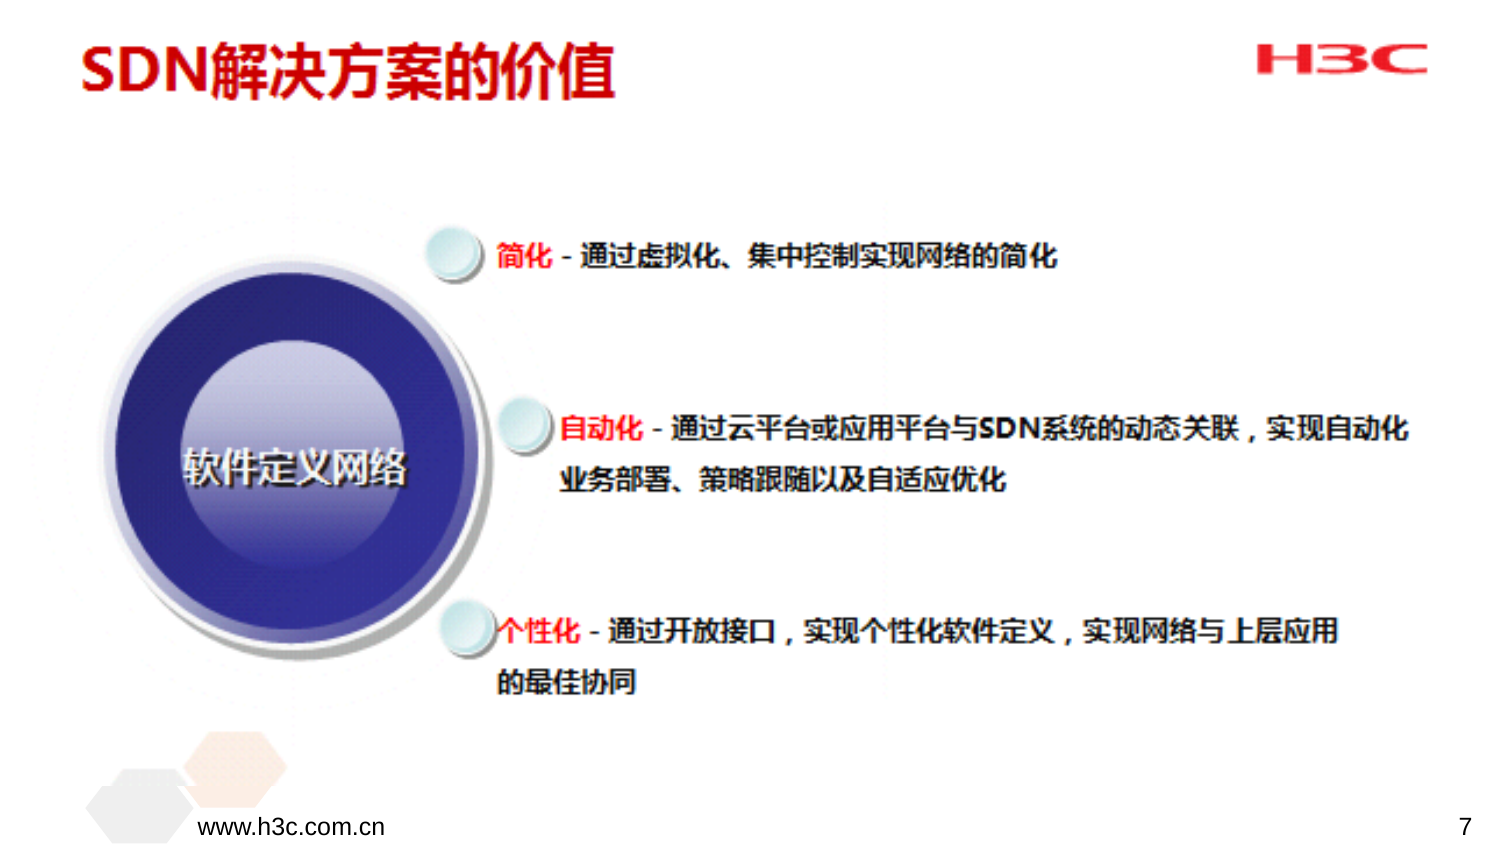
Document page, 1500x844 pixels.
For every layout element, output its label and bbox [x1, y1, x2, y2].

picture [23, 17, 1466, 786]
